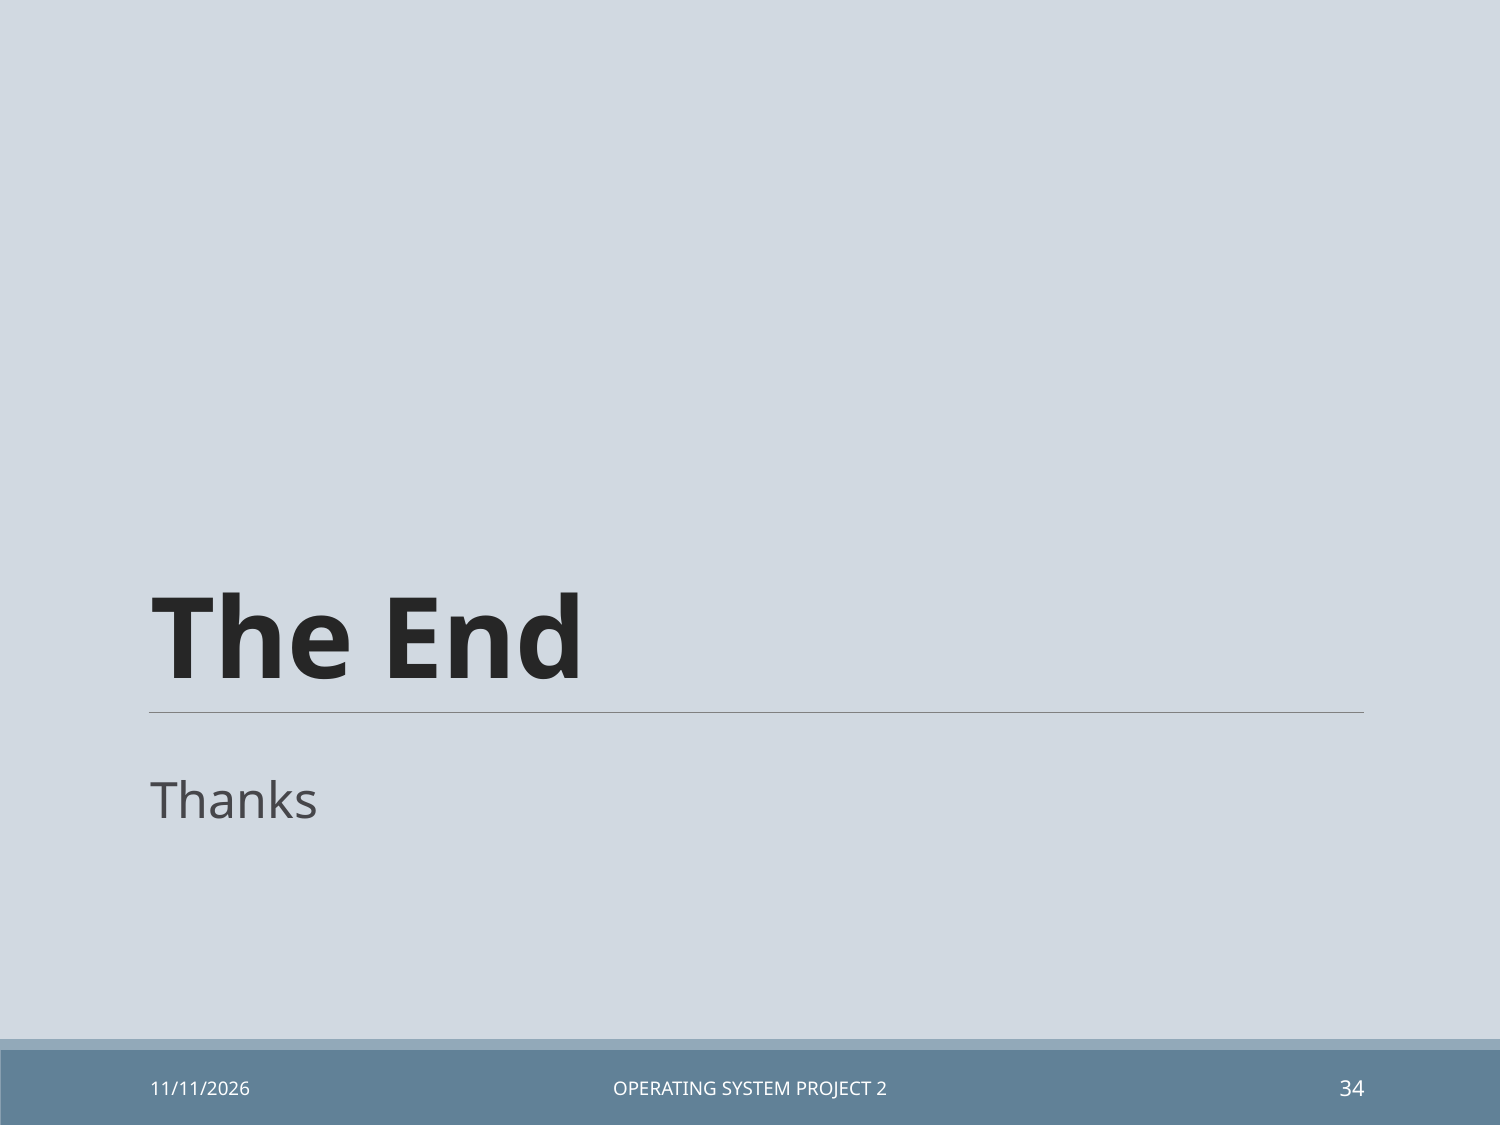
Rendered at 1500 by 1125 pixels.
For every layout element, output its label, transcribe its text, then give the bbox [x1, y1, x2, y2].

footer Operating System Project 2 [453, 1059, 1047, 1120]
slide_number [135, 1059, 440, 1120]
slide_number 34 [1218, 1059, 1380, 1120]
list Thanks [135, 730, 1373, 918]
title The End [135, 124, 1373, 710]
